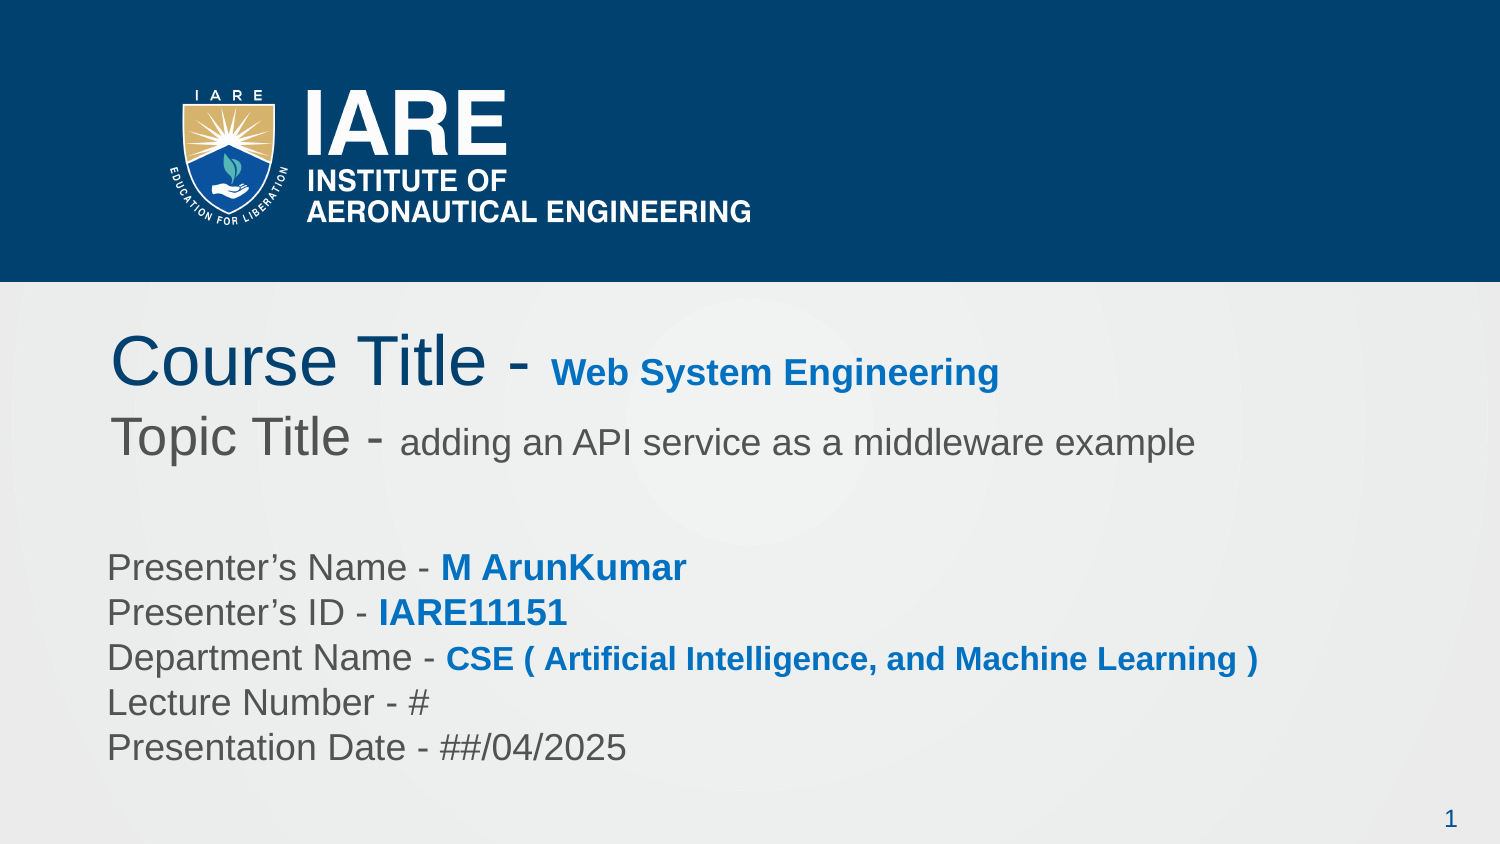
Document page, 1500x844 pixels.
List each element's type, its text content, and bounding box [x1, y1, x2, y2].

slide_number 1 [1388, 790, 1474, 844]
list Presenter’s Name - M ArunKumar Presenter’s ID - IARE11151 Department Name - CSE ( Artificial Intelligence, and Machine Learning ) Lecture Number - # Presentation Date - ##/04/2025 [106, 543, 1267, 780]
title Course Title - Web System Engineering [110, 323, 1271, 408]
list Topic Title - adding an API service as a middleware example [110, 408, 1478, 471]
picture [170, 90, 750, 225]
